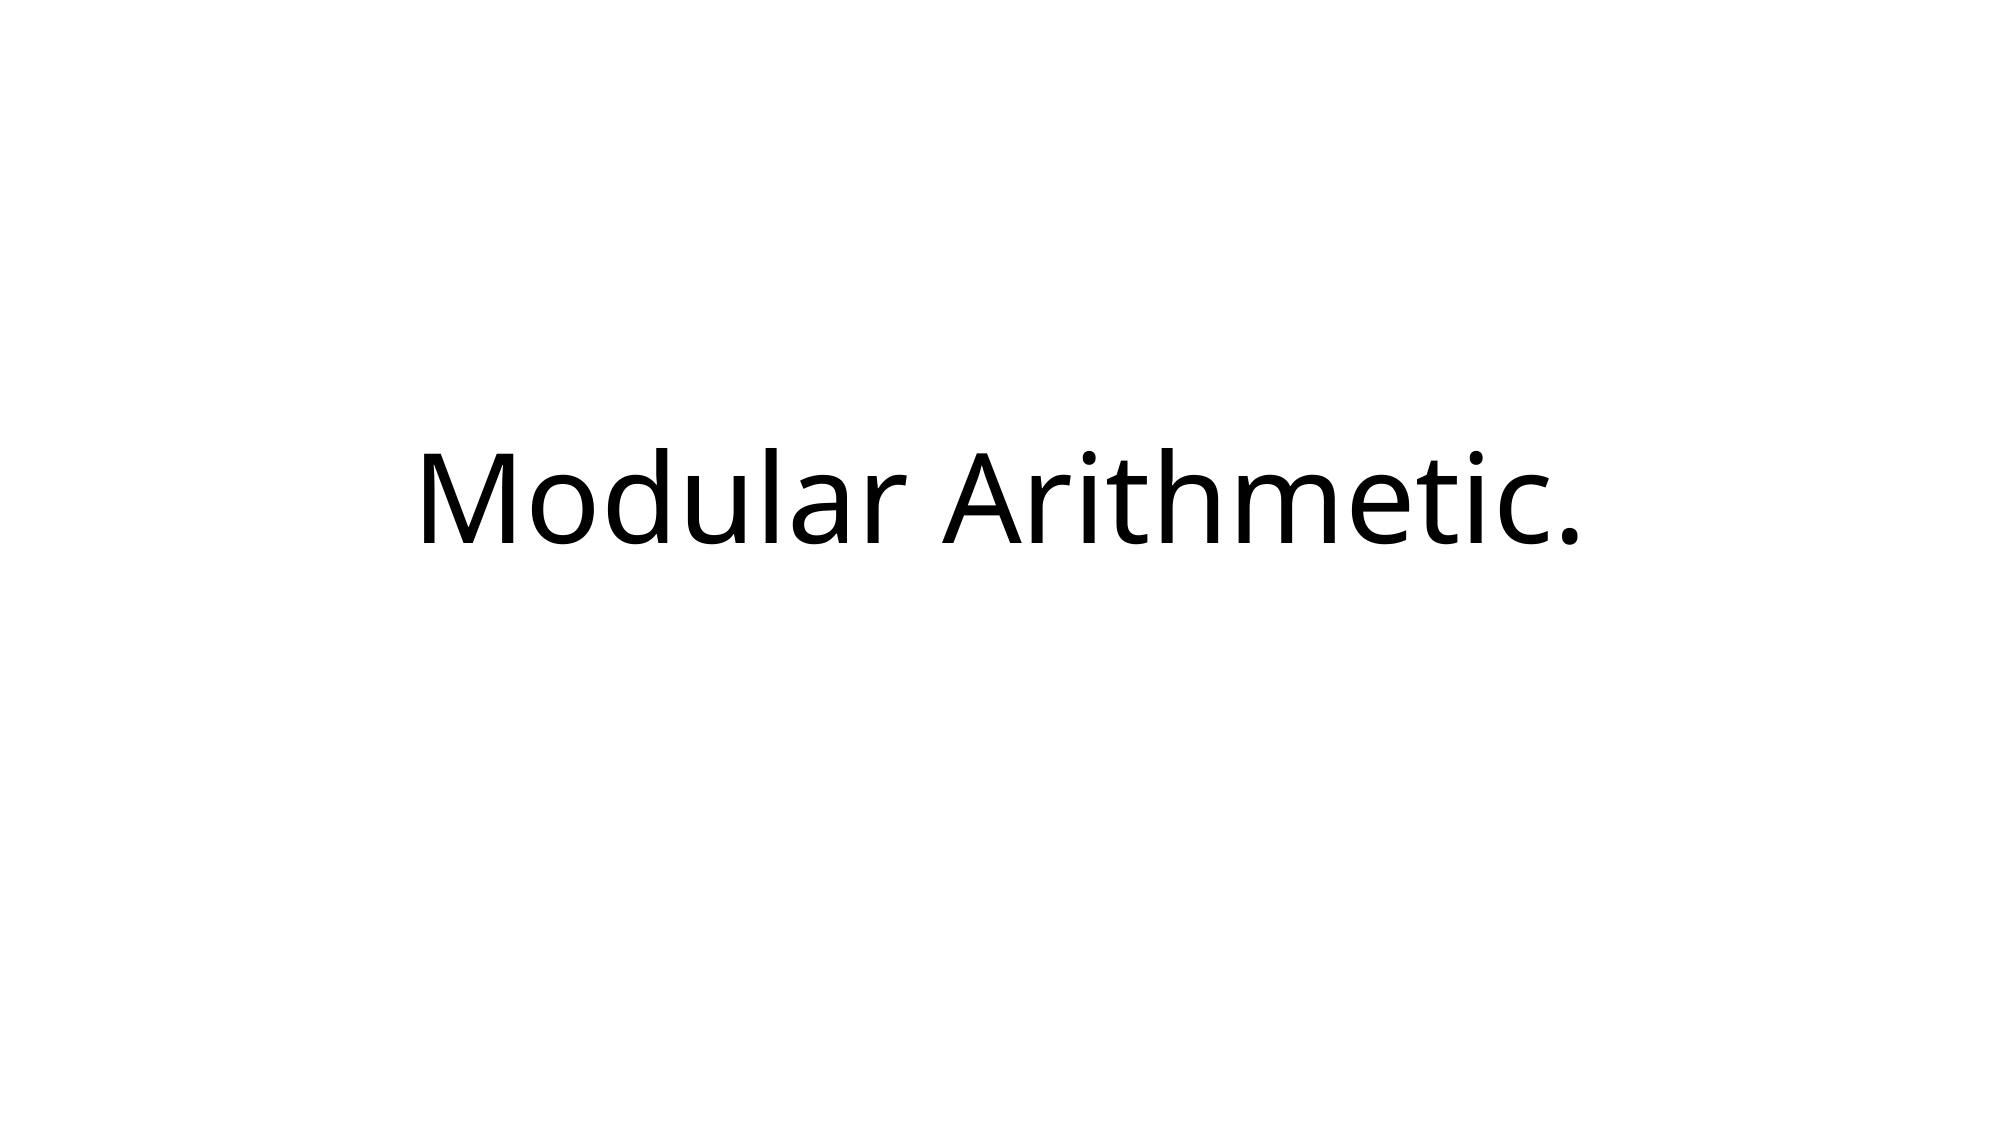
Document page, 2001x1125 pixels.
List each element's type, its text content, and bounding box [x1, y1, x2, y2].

text_box Modular Arithmetic. [249, 184, 1750, 576]
